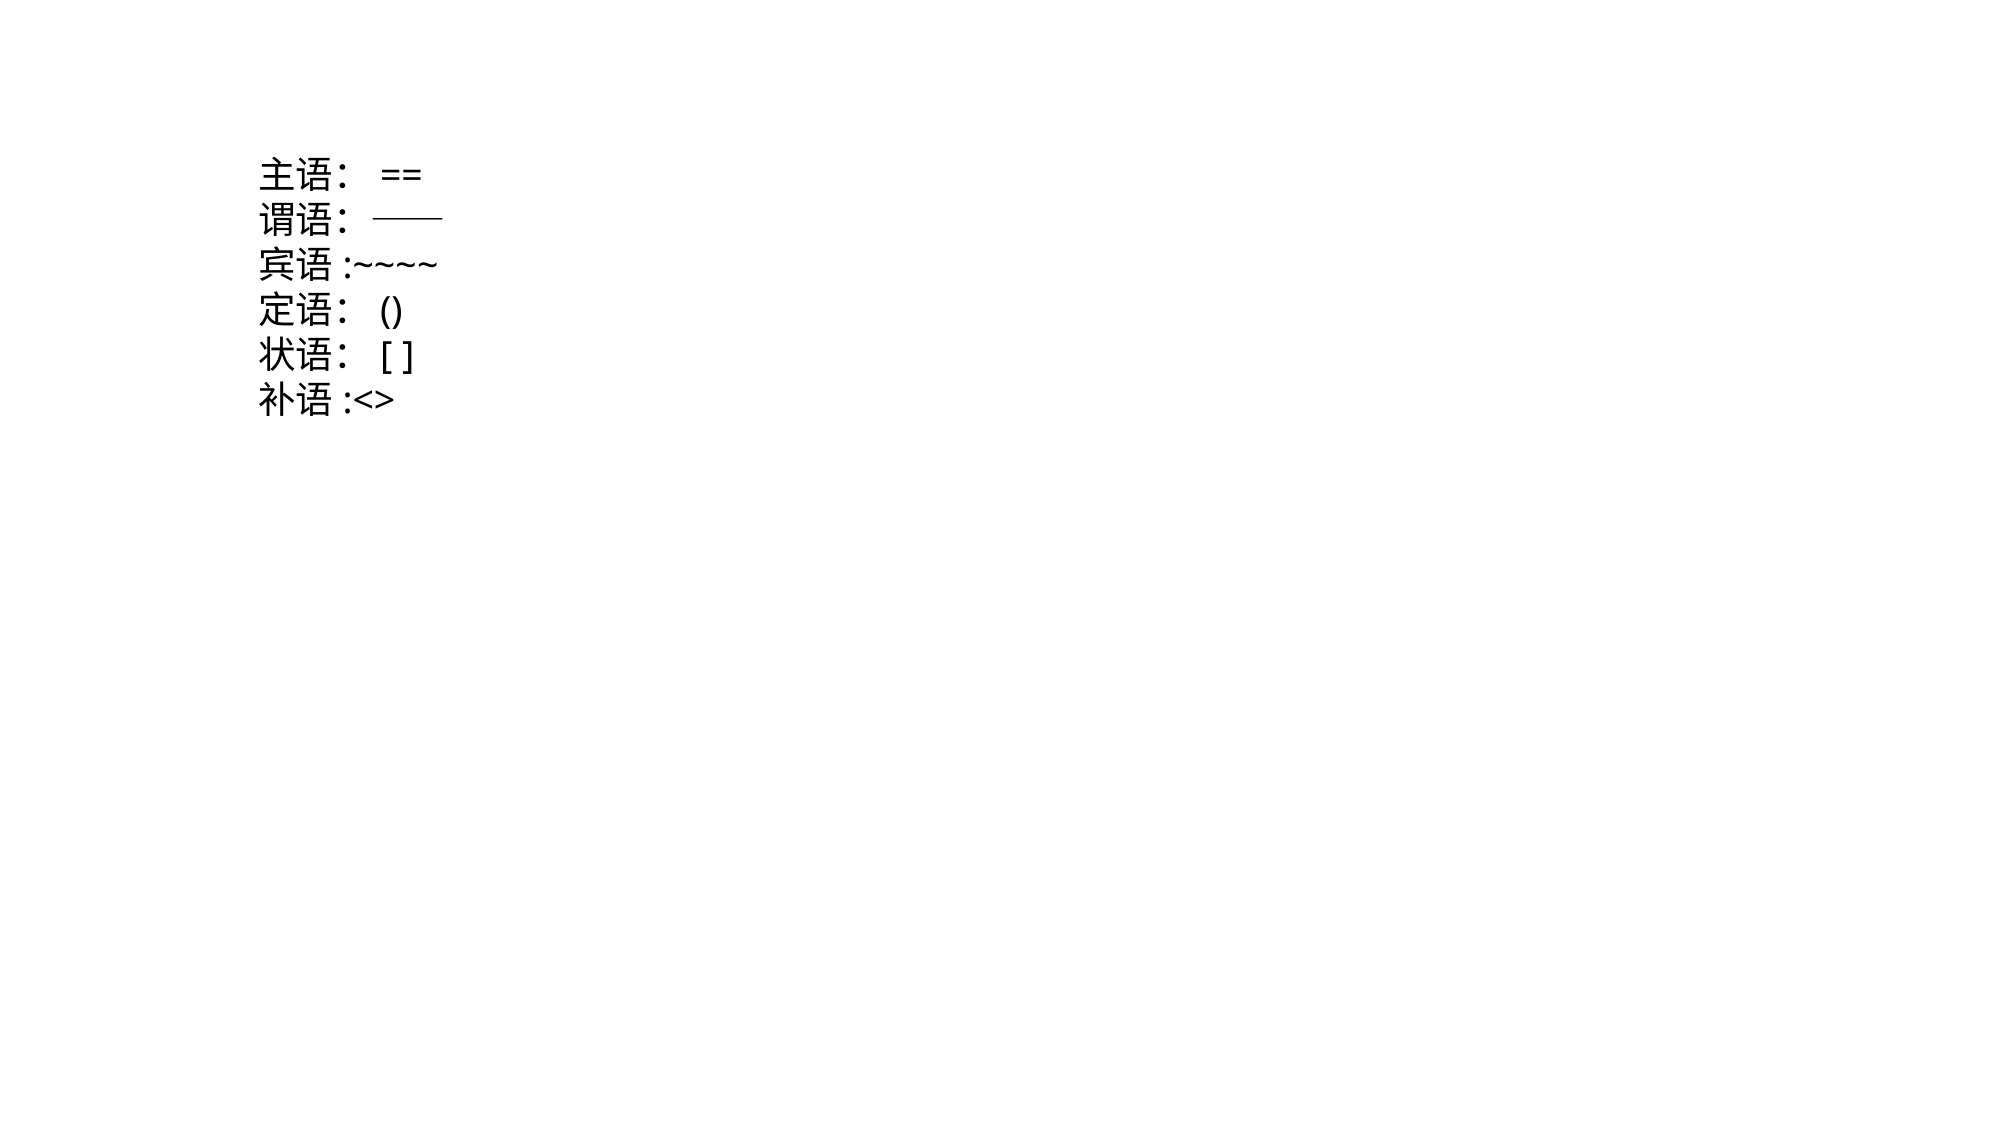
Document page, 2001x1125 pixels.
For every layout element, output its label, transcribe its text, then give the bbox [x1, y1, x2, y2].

text_box 主语：== 谓语：—— 宾语:~~~~ 定语：() 状语：[ ] 补语:<> [243, 143, 461, 519]
